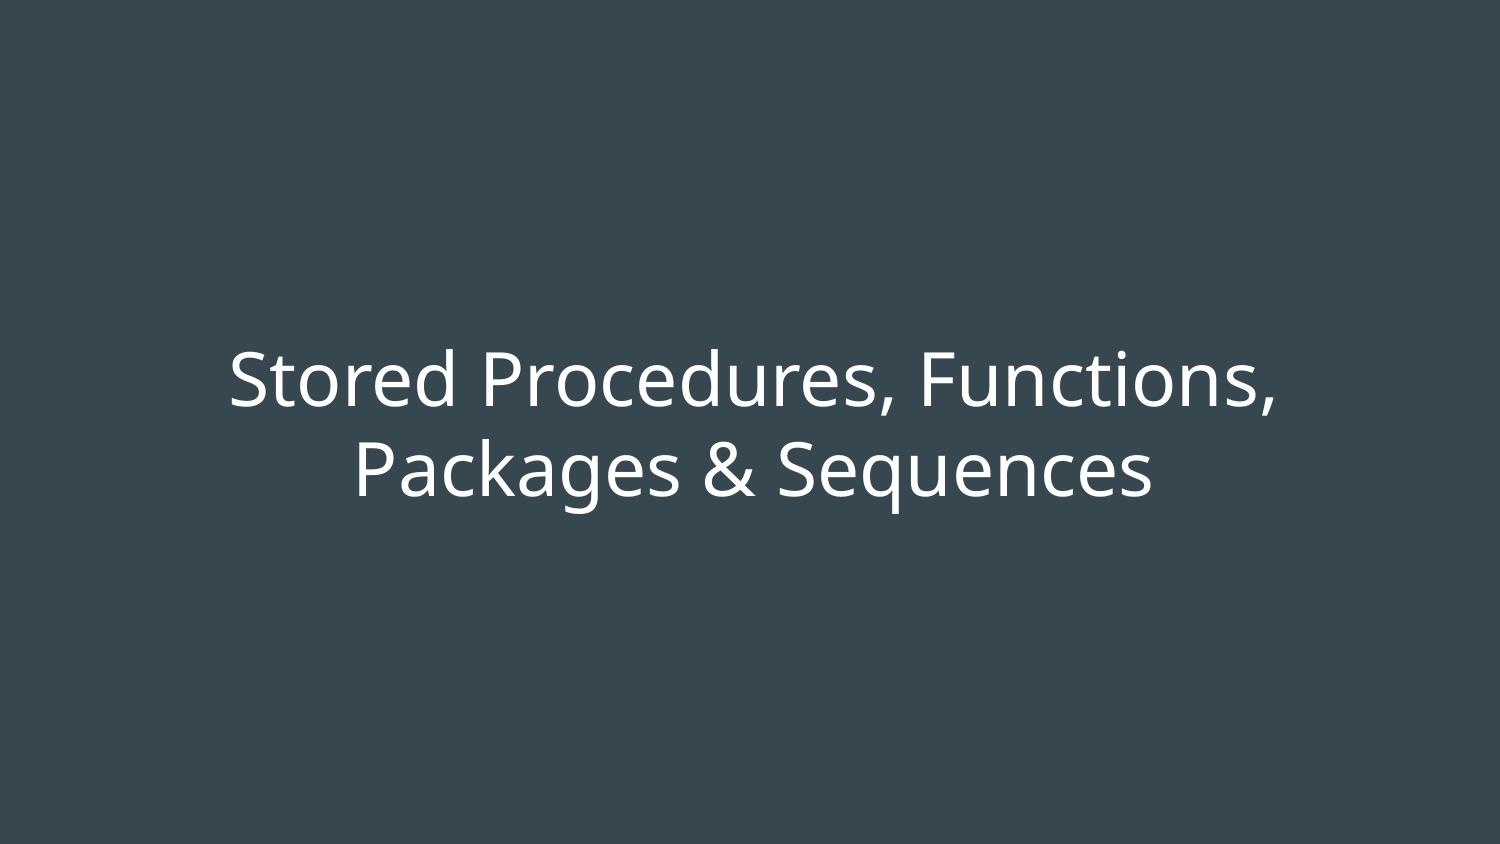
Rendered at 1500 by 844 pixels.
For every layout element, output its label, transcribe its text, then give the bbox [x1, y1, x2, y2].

title Stored Procedures, Functions, Packages & Sequences [110, 351, 1399, 493]
